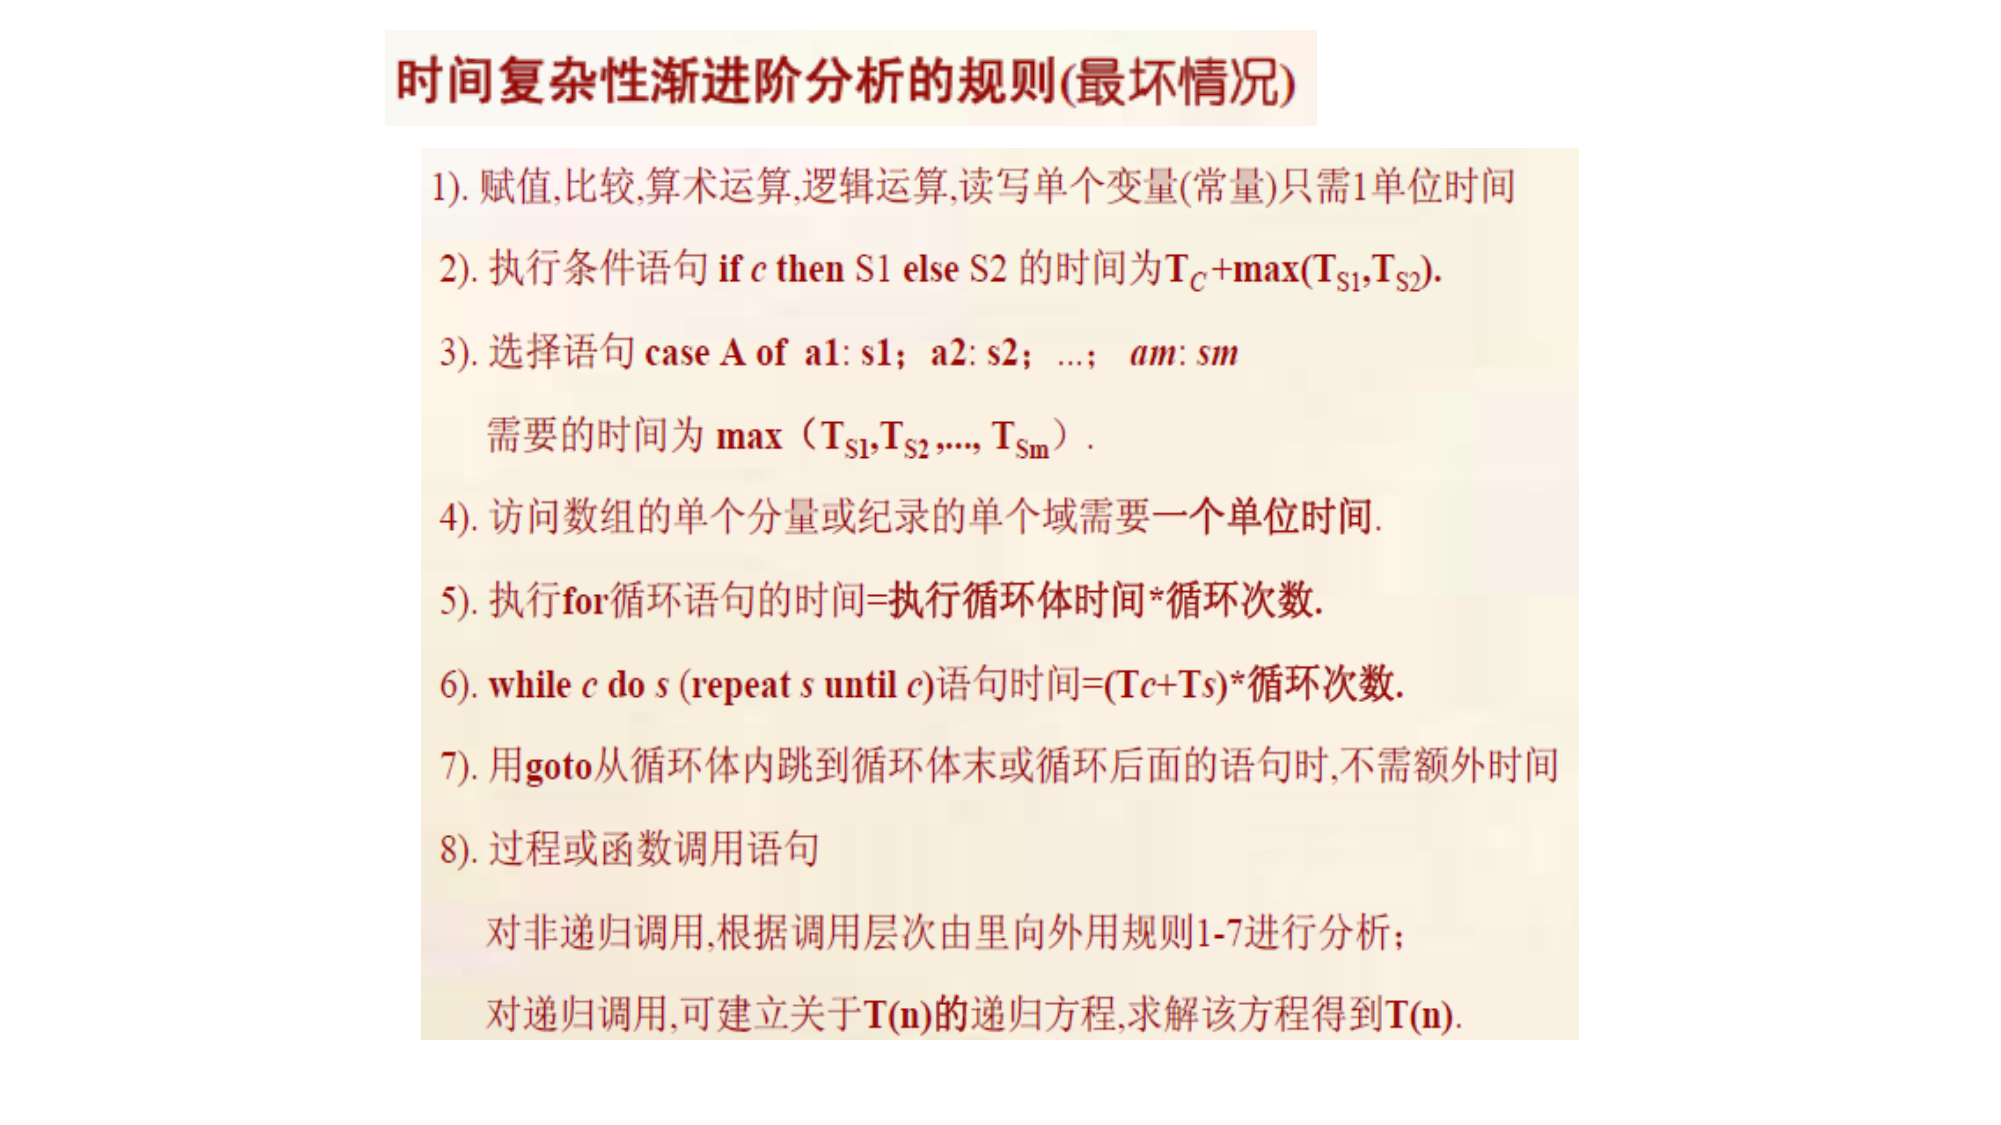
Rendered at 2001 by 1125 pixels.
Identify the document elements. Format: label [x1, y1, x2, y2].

picture [385, 30, 1317, 126]
picture [421, 148, 1579, 1040]
